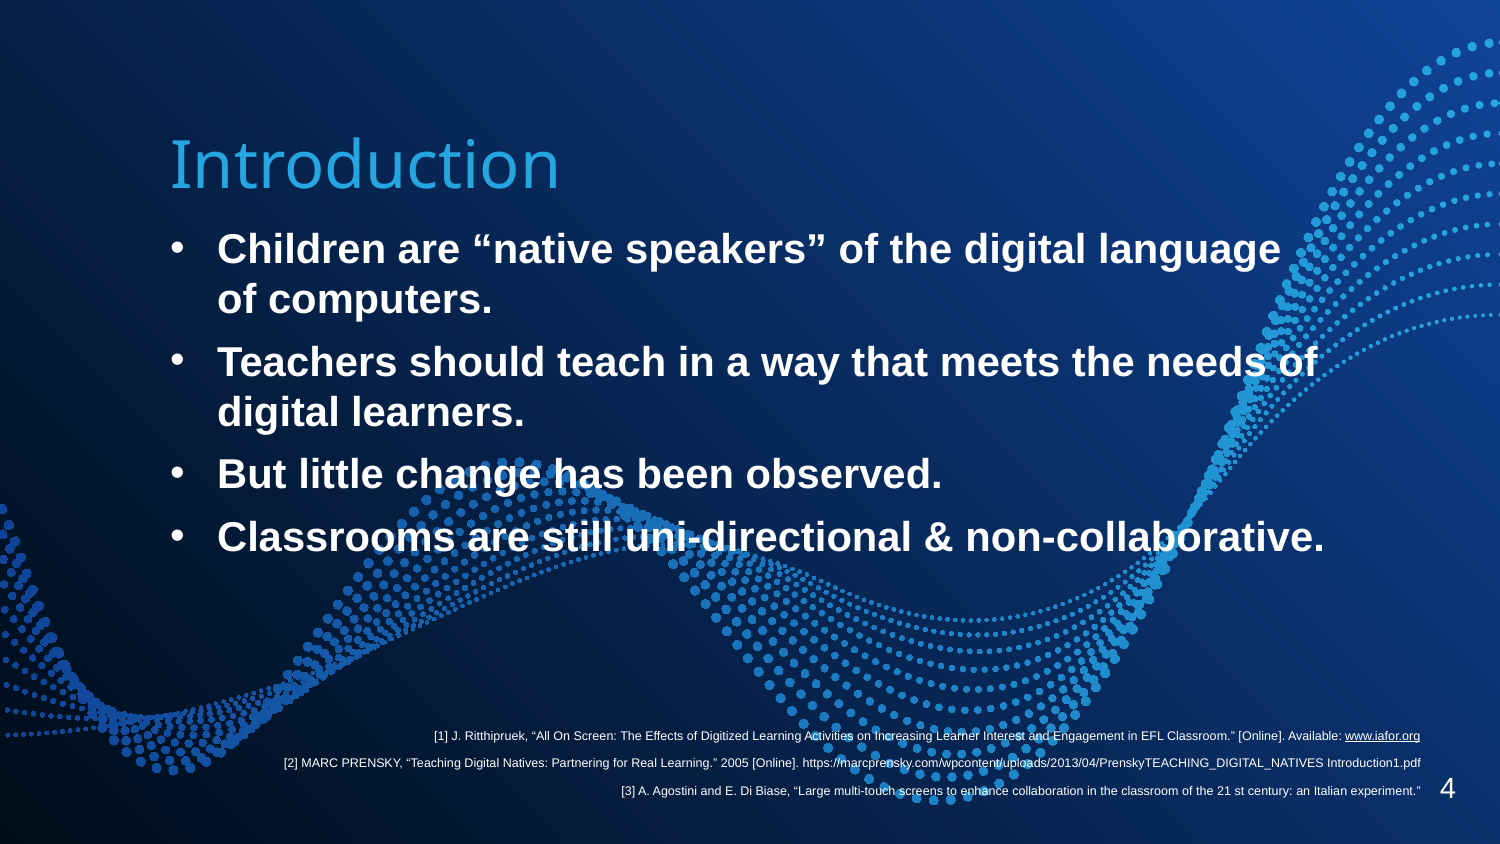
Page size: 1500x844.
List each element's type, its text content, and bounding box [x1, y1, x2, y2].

text_box Children are “native speakers” of the digital language of computers. Teachers should teach in a way that meets the needs of digital learners. But little change has been observed. Classrooms are still uni-directional & non-collaborative. [170, 222, 1330, 727]
text_box [1] J. Ritthipruek, “All On Screen: The Effects of Digitized Learning Activities on Increasing Learner Interest and Engagement in EFL Classroom.” [Online]. Available: www.iafor.org [2] MARC PRENSKY, “Teaching Digital Natives: Partnering for Real Learning.” 2005 [Online]. https://marcprensky.com/wpcontent/uploads/2013/04/PrenskyTEACHING_DIGITAL_NATIVES Introduction1.pdf [3] A. Agostini and E. Di Biase, “Large multi-touch screens to enhance collaboration in the classroom of the 21 st century: an Italian experiment.” [79, 727, 1421, 824]
text_box 4 [1366, 754, 1457, 819]
text_box Introduction [170, 135, 1330, 203]
